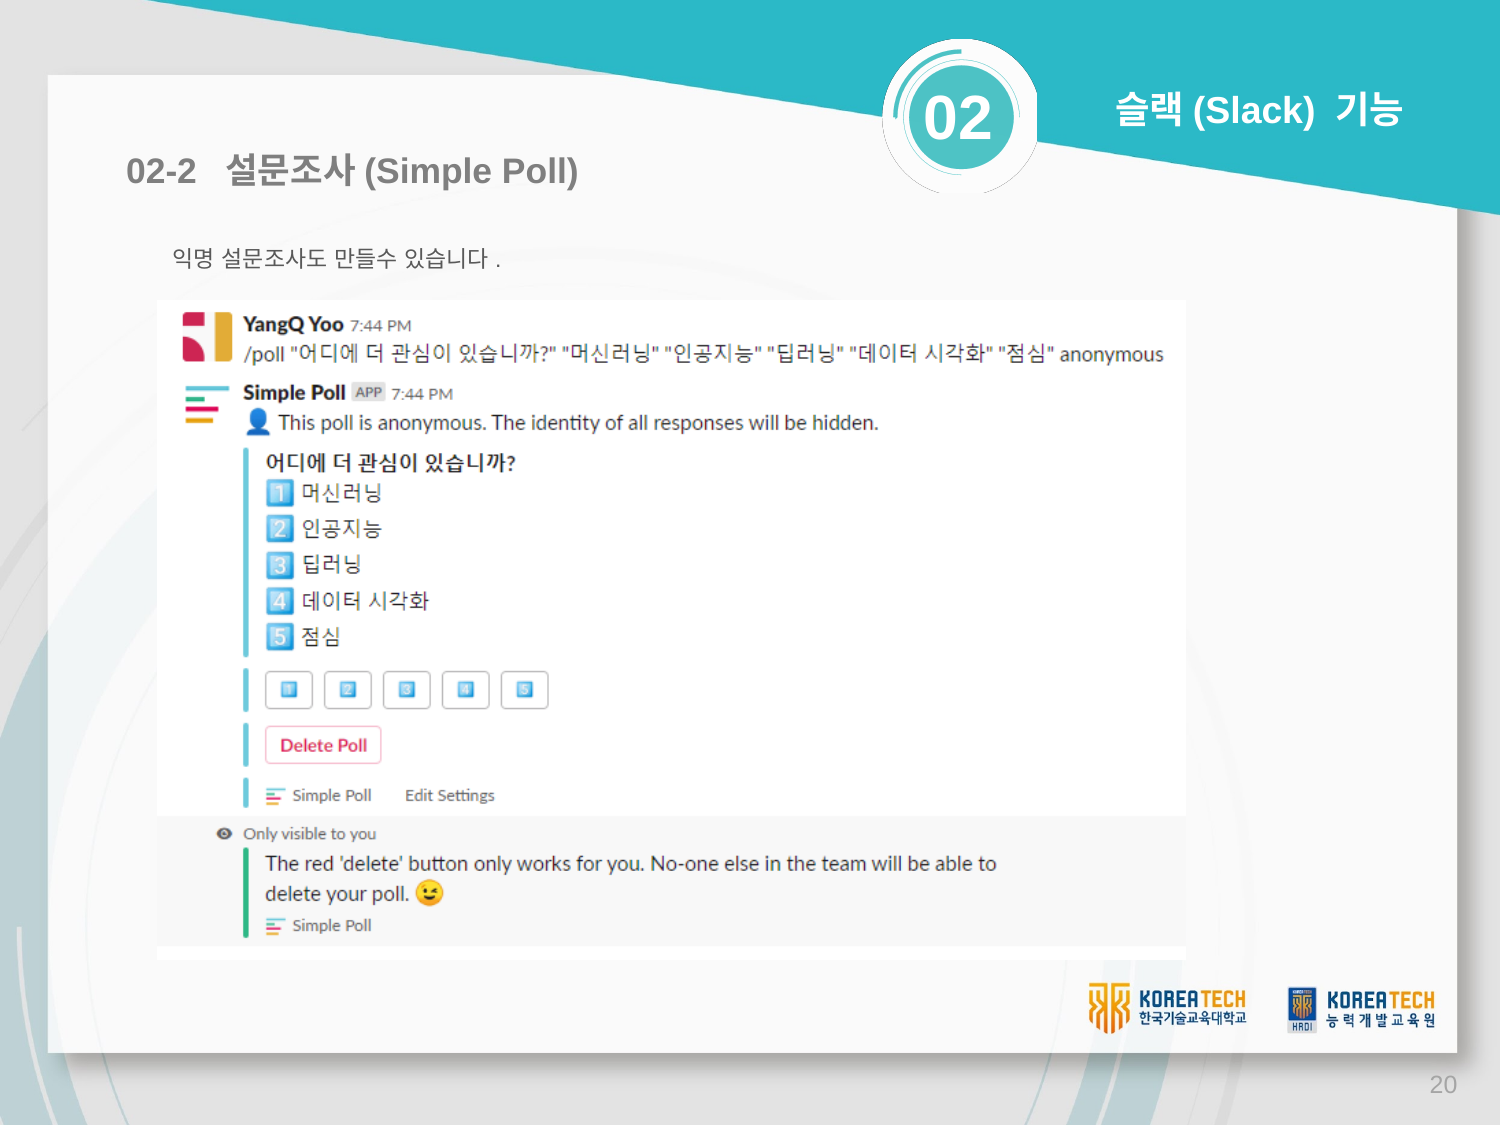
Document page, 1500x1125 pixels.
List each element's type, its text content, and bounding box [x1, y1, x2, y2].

picture [0, 0, 1500, 1125]
slide_number 20 [1225, 1053, 1473, 1114]
text_box 슬랙(Slack) 기능 [1046, 78, 1473, 140]
text_box 02-2 설문조사(Simple Poll) [110, 141, 675, 200]
text_box 익명 설문조사도 만들수 있습니다. [157, 223, 1233, 285]
